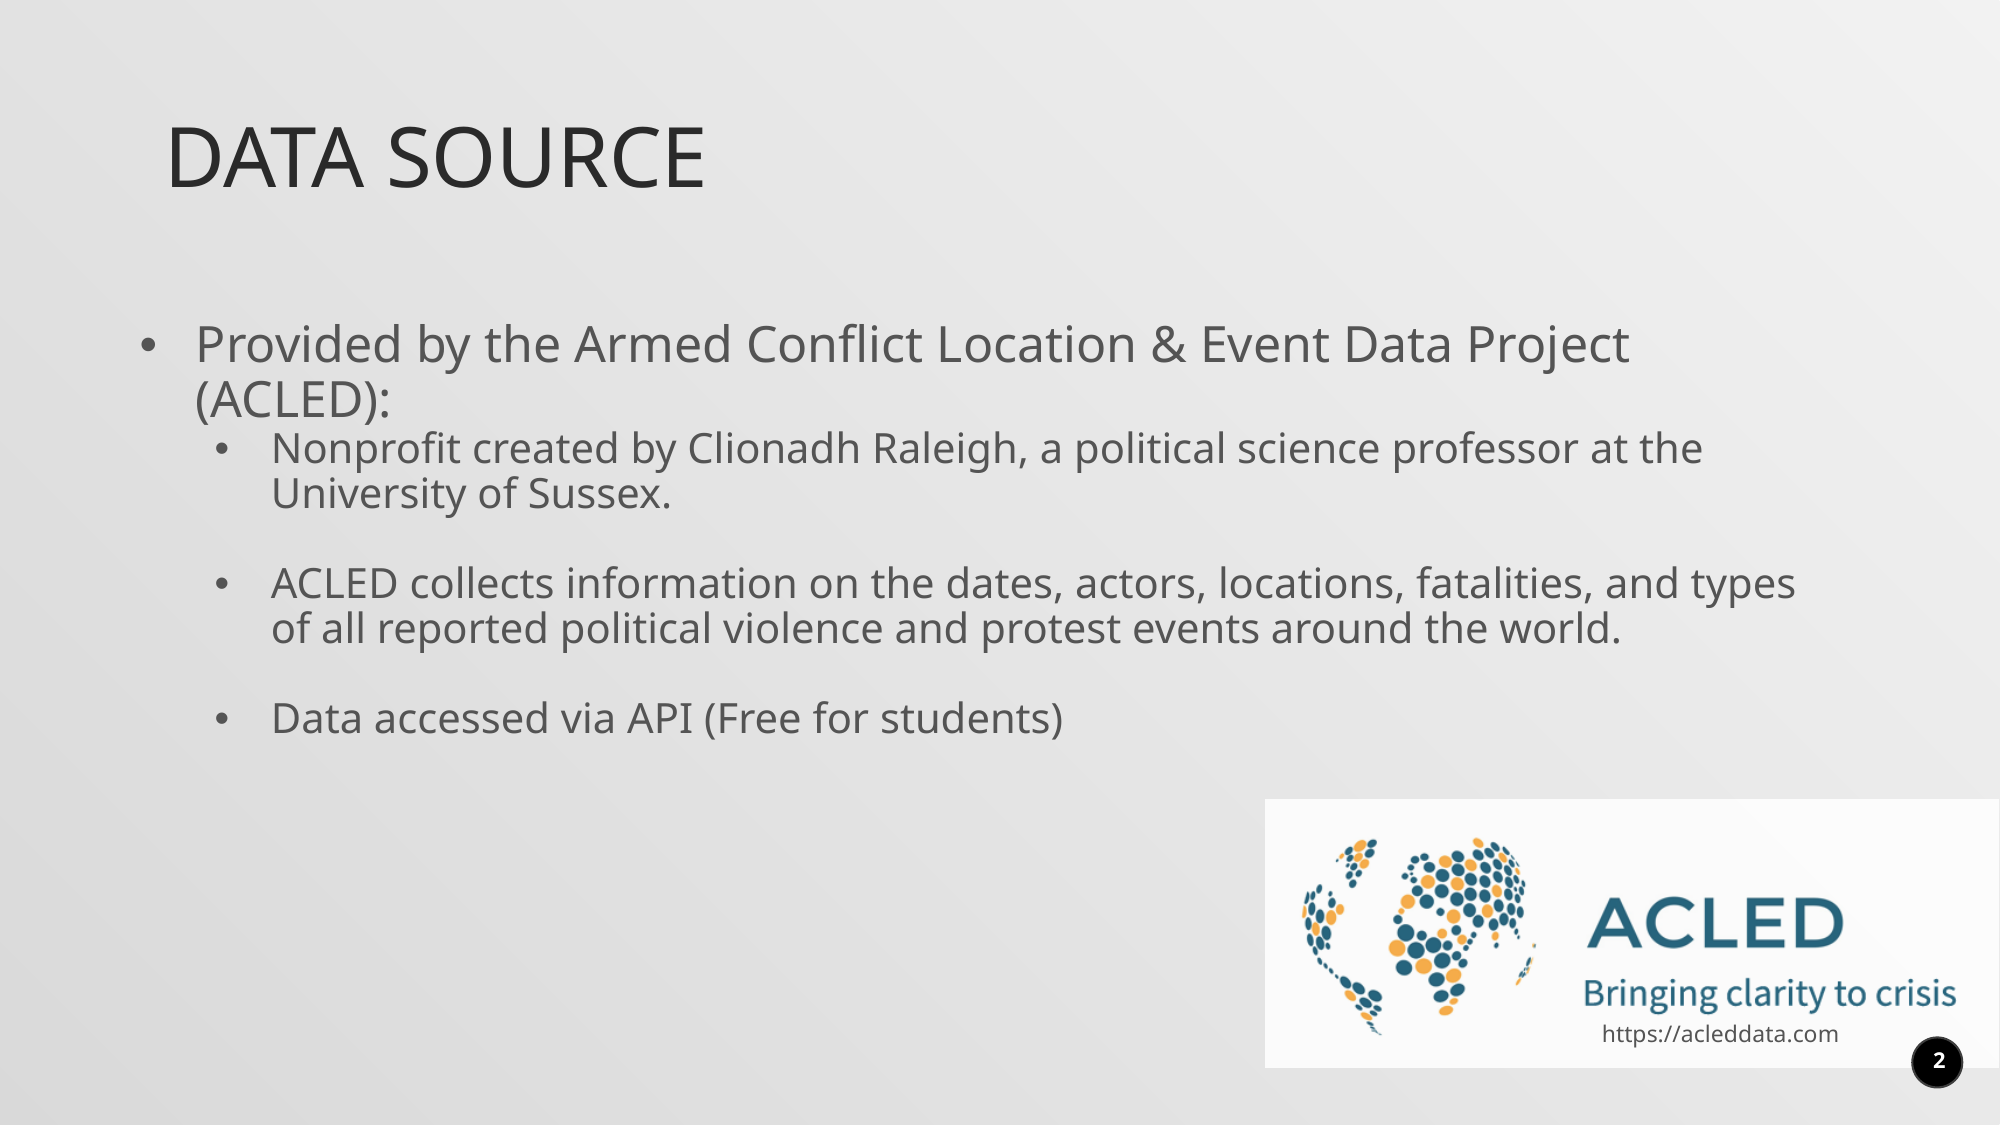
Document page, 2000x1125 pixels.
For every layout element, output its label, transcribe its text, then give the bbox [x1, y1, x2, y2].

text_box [1912, 1037, 1963, 1088]
picture [1265, 799, 1999, 1068]
title Data Source [149, 0, 1750, 213]
text_box Provided by the Armed Conflict Location & Event Data Project (ACLED): Nonprofit created by Clionadh Raleigh, a political science professor at the University of Sussex. ACLED collects information on the dates, actors, locations, fatalities, and types of all reported political violence and protest events around the world. Data accessed via API (Free for students) [124, 312, 1825, 751]
